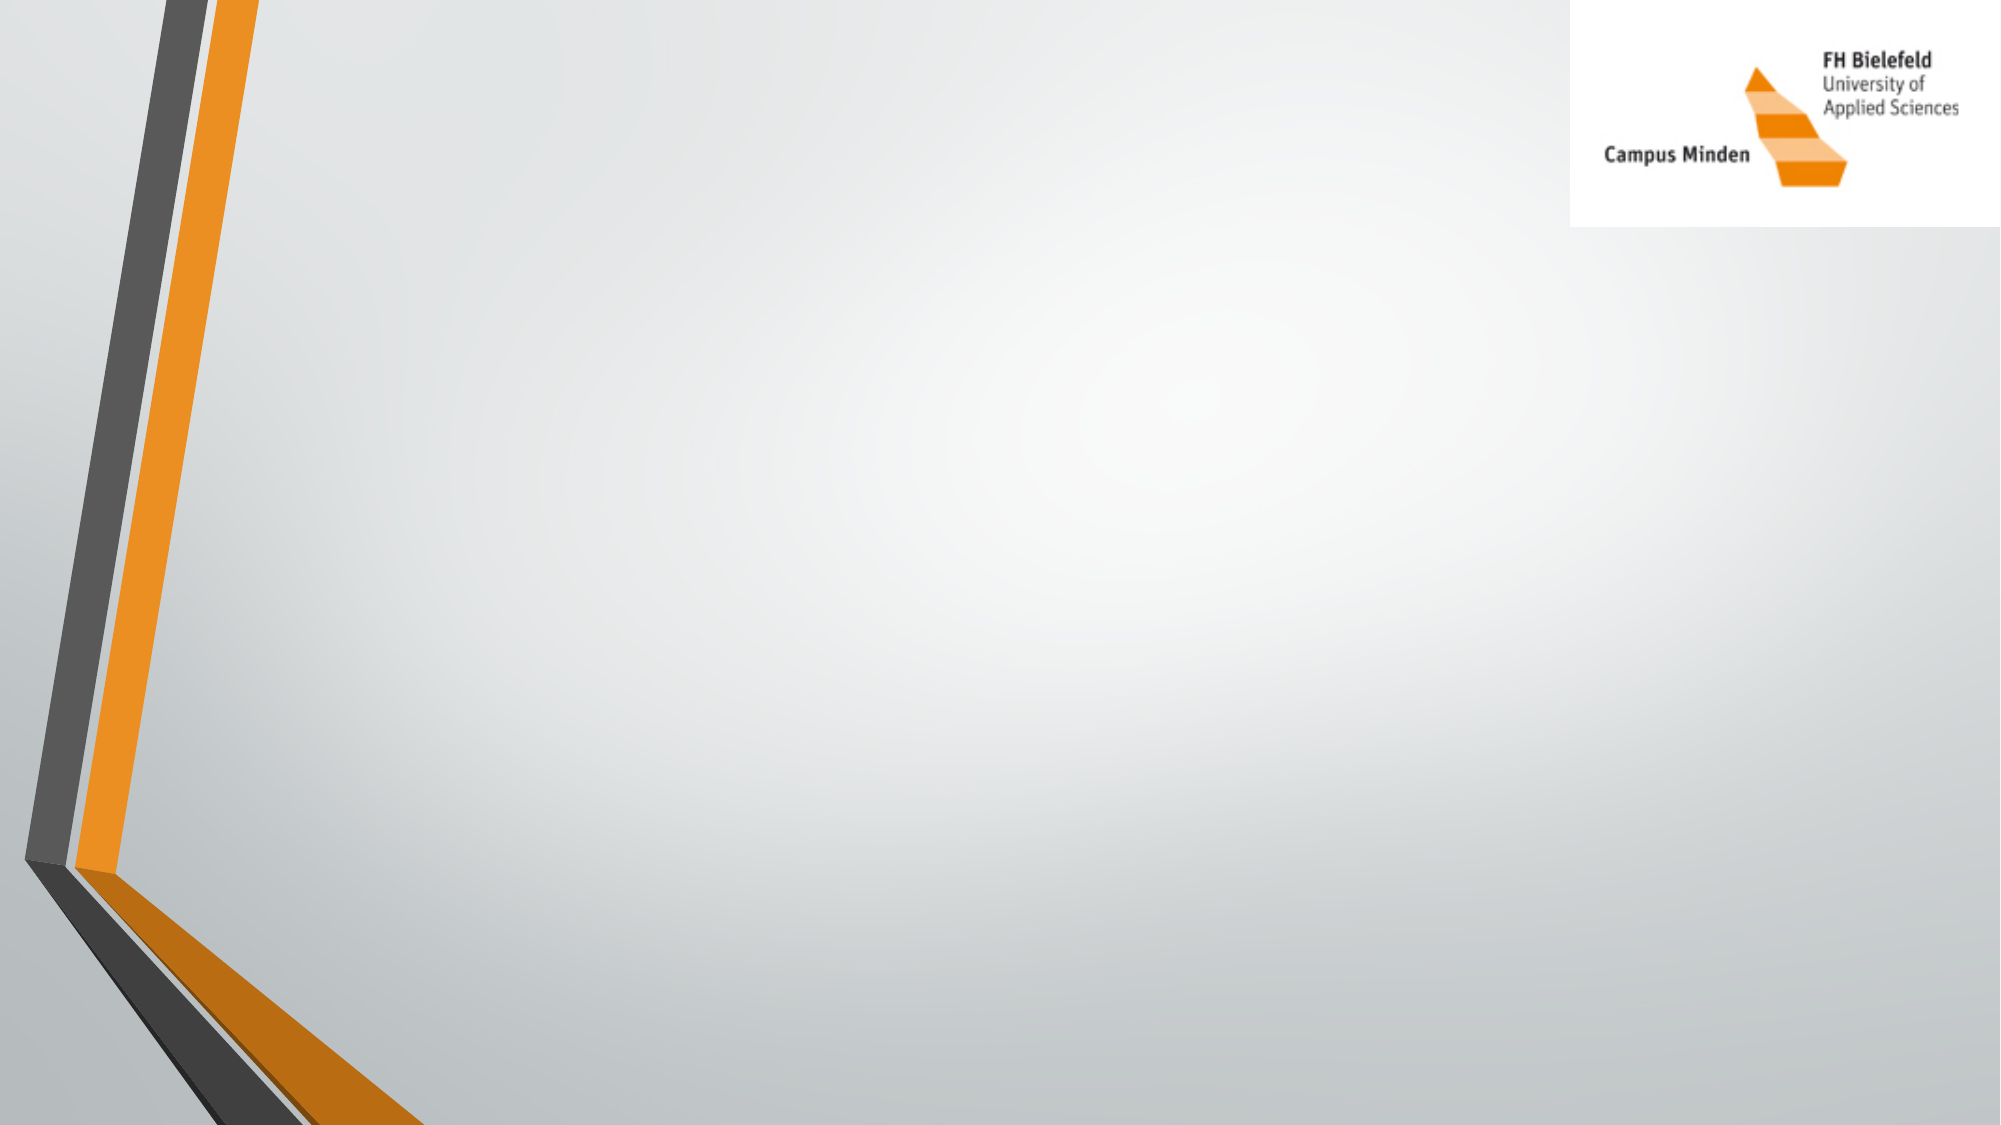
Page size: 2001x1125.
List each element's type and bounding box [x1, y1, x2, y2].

picture [1570, 0, 2000, 227]
